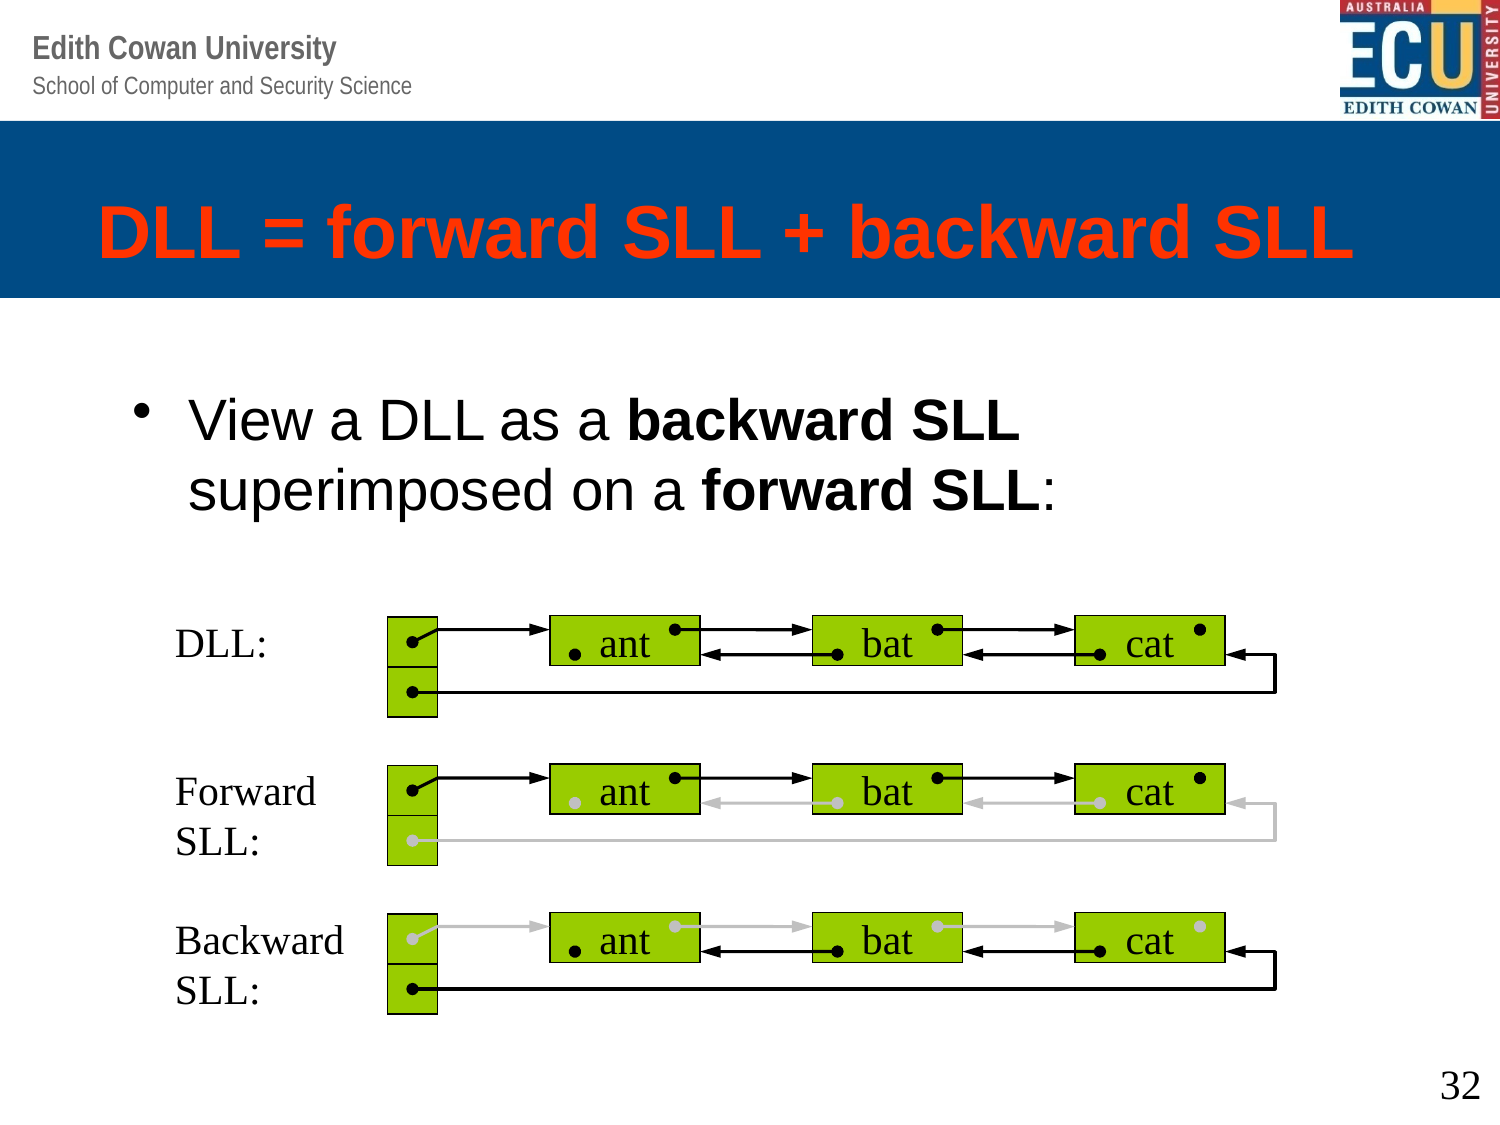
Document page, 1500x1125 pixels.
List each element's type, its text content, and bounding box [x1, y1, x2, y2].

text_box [174, 912, 1276, 1015]
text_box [174, 763, 1276, 866]
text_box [174, 615, 1276, 718]
title DLL = forward SLL + backward SLL [81, 175, 1408, 289]
slide_number 32 [1425, 1050, 1500, 1100]
picture [1340, 0, 1500, 119]
list View a DLL as a backward SLL superimposed on a forward SLL: [116, 374, 1393, 538]
